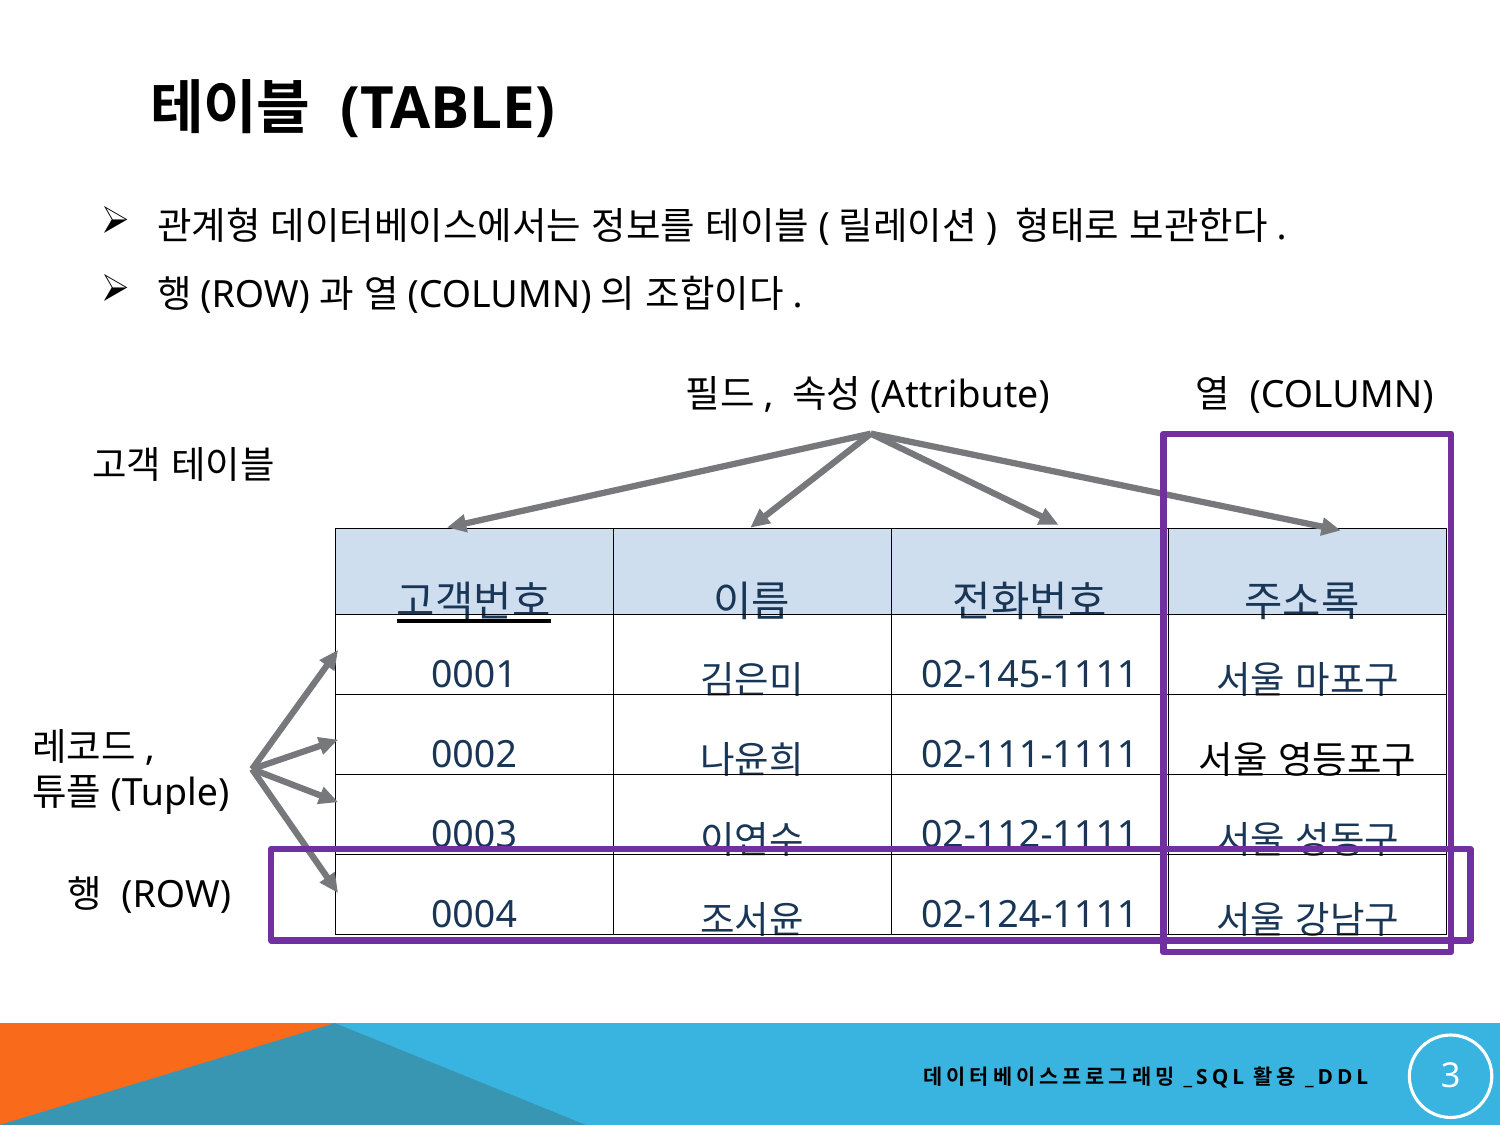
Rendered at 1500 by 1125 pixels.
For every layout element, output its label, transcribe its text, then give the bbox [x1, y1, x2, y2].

table_cell 나윤희 [614, 695, 891, 774]
slide_number 3 [1407, 1033, 1494, 1120]
table_header 전화번호 [892, 538, 1163, 614]
text_box 레코드, 튜플(Tuple) [17, 715, 246, 823]
title 테이블 (TABLE) [135, 60, 1369, 150]
table_header 이름 [614, 535, 891, 614]
table_header 고객번호 [336, 529, 613, 614]
table_cell 이연수 [614, 775, 891, 848]
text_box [447, 433, 872, 528]
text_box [251, 650, 339, 739]
text_box [271, 848, 1471, 941]
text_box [251, 810, 339, 893]
table_cell 0001 [336, 615, 613, 694]
text_box 필드, 속성(Attribute) [670, 362, 1065, 423]
text_box [1163, 433, 1452, 848]
text_box 관계형 데이터베이스에서는 정보를 테이블(릴레이션) 형태로 보관한다. 행(ROW)과 열(COLUMN)의 조합이다. [85, 172, 1433, 322]
text_box 고객 테이블 [77, 433, 291, 494]
footer 데이터베이스프로그래밍_SQL활용_DDL [537, 1053, 1384, 1099]
table_cell 김은미 [614, 615, 891, 694]
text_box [251, 739, 339, 768]
text_box 열 (COLUMN) [1180, 362, 1449, 423]
table_cell 02-111-1111 [892, 695, 1163, 774]
text_box 행 (ROW) [52, 862, 246, 923]
table_cell 02-112-1111 [892, 775, 1163, 848]
text_box [1163, 941, 1452, 953]
table_cell 0003 [343, 775, 613, 848]
table_cell 0002 [343, 695, 613, 774]
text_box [872, 433, 1341, 531]
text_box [251, 768, 339, 803]
table_cell 02-145-1111 [892, 615, 1163, 694]
